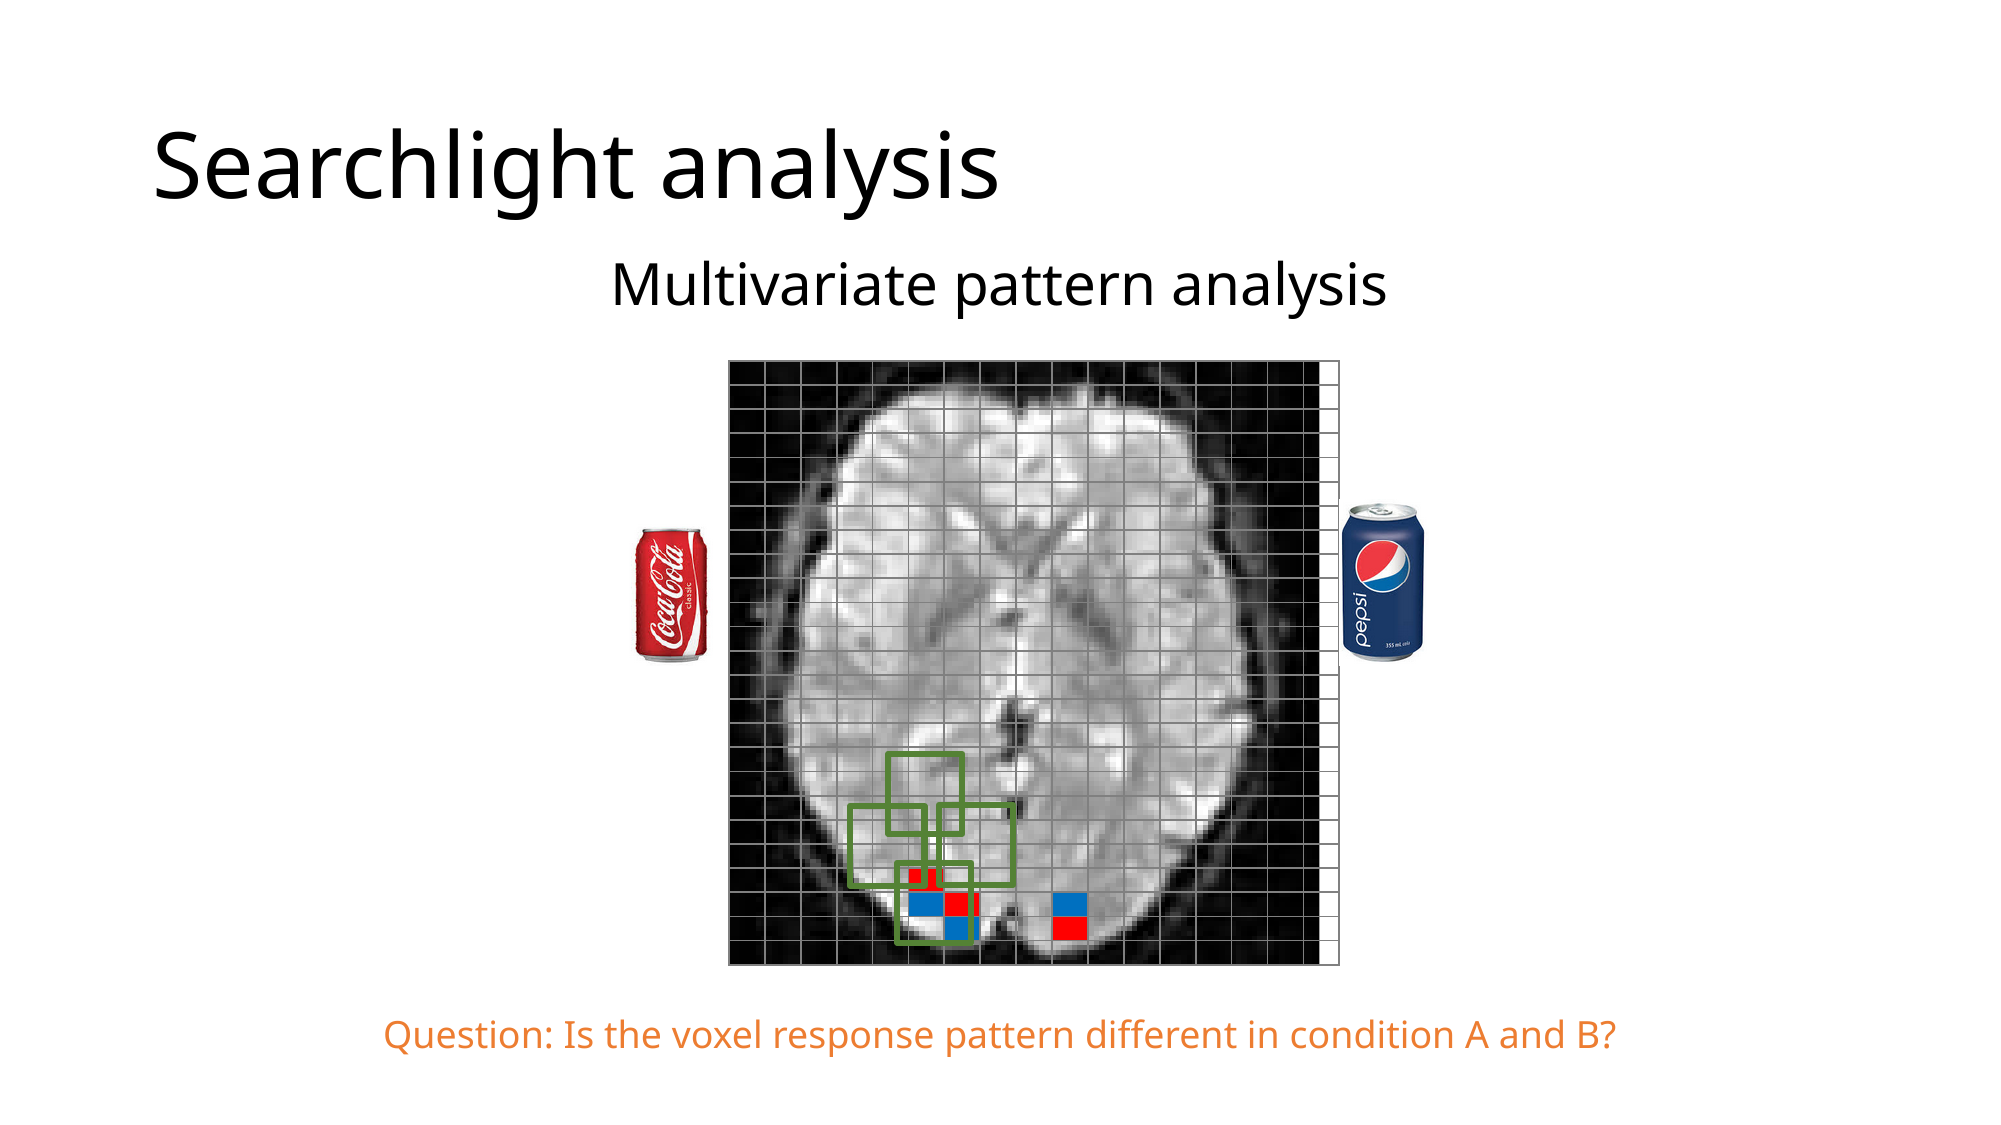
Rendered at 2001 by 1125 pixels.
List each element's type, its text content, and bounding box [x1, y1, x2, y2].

table_cell [1320, 410, 1338, 432]
table_cell [1320, 531, 1338, 553]
table_cell [1320, 483, 1338, 505]
table_cell [1320, 555, 1338, 577]
table_cell [1320, 579, 1338, 602]
table_cell [1320, 603, 1338, 626]
table_cell [1320, 652, 1338, 674]
table_cell [1320, 724, 1338, 746]
table_cell [1320, 748, 1338, 771]
picture [1339, 499, 1429, 666]
table_cell [1320, 434, 1338, 457]
title Searchlight analysis [137, 59, 1863, 247]
table_cell [1320, 772, 1338, 795]
table_cell [1320, 893, 1338, 916]
table_cell [1320, 627, 1338, 650]
picture [624, 518, 714, 666]
table_cell [1320, 458, 1338, 481]
picture [728, 360, 1320, 965]
table_header [1320, 362, 1338, 384]
table_cell [1320, 797, 1338, 819]
table_cell [1320, 917, 1338, 940]
list Multivariate pattern analysis [99, 247, 1900, 328]
table_cell [1320, 507, 1338, 529]
table_cell [1320, 941, 1338, 964]
table_cell [1320, 386, 1338, 408]
table_cell [1320, 869, 1338, 891]
text_box Question: Is the voxel response pattern different in condition A and B? [368, 1003, 1633, 1064]
table_cell [1320, 821, 1338, 843]
table_cell [1320, 700, 1338, 722]
table_cell [1320, 845, 1338, 867]
table_cell [1320, 676, 1338, 698]
